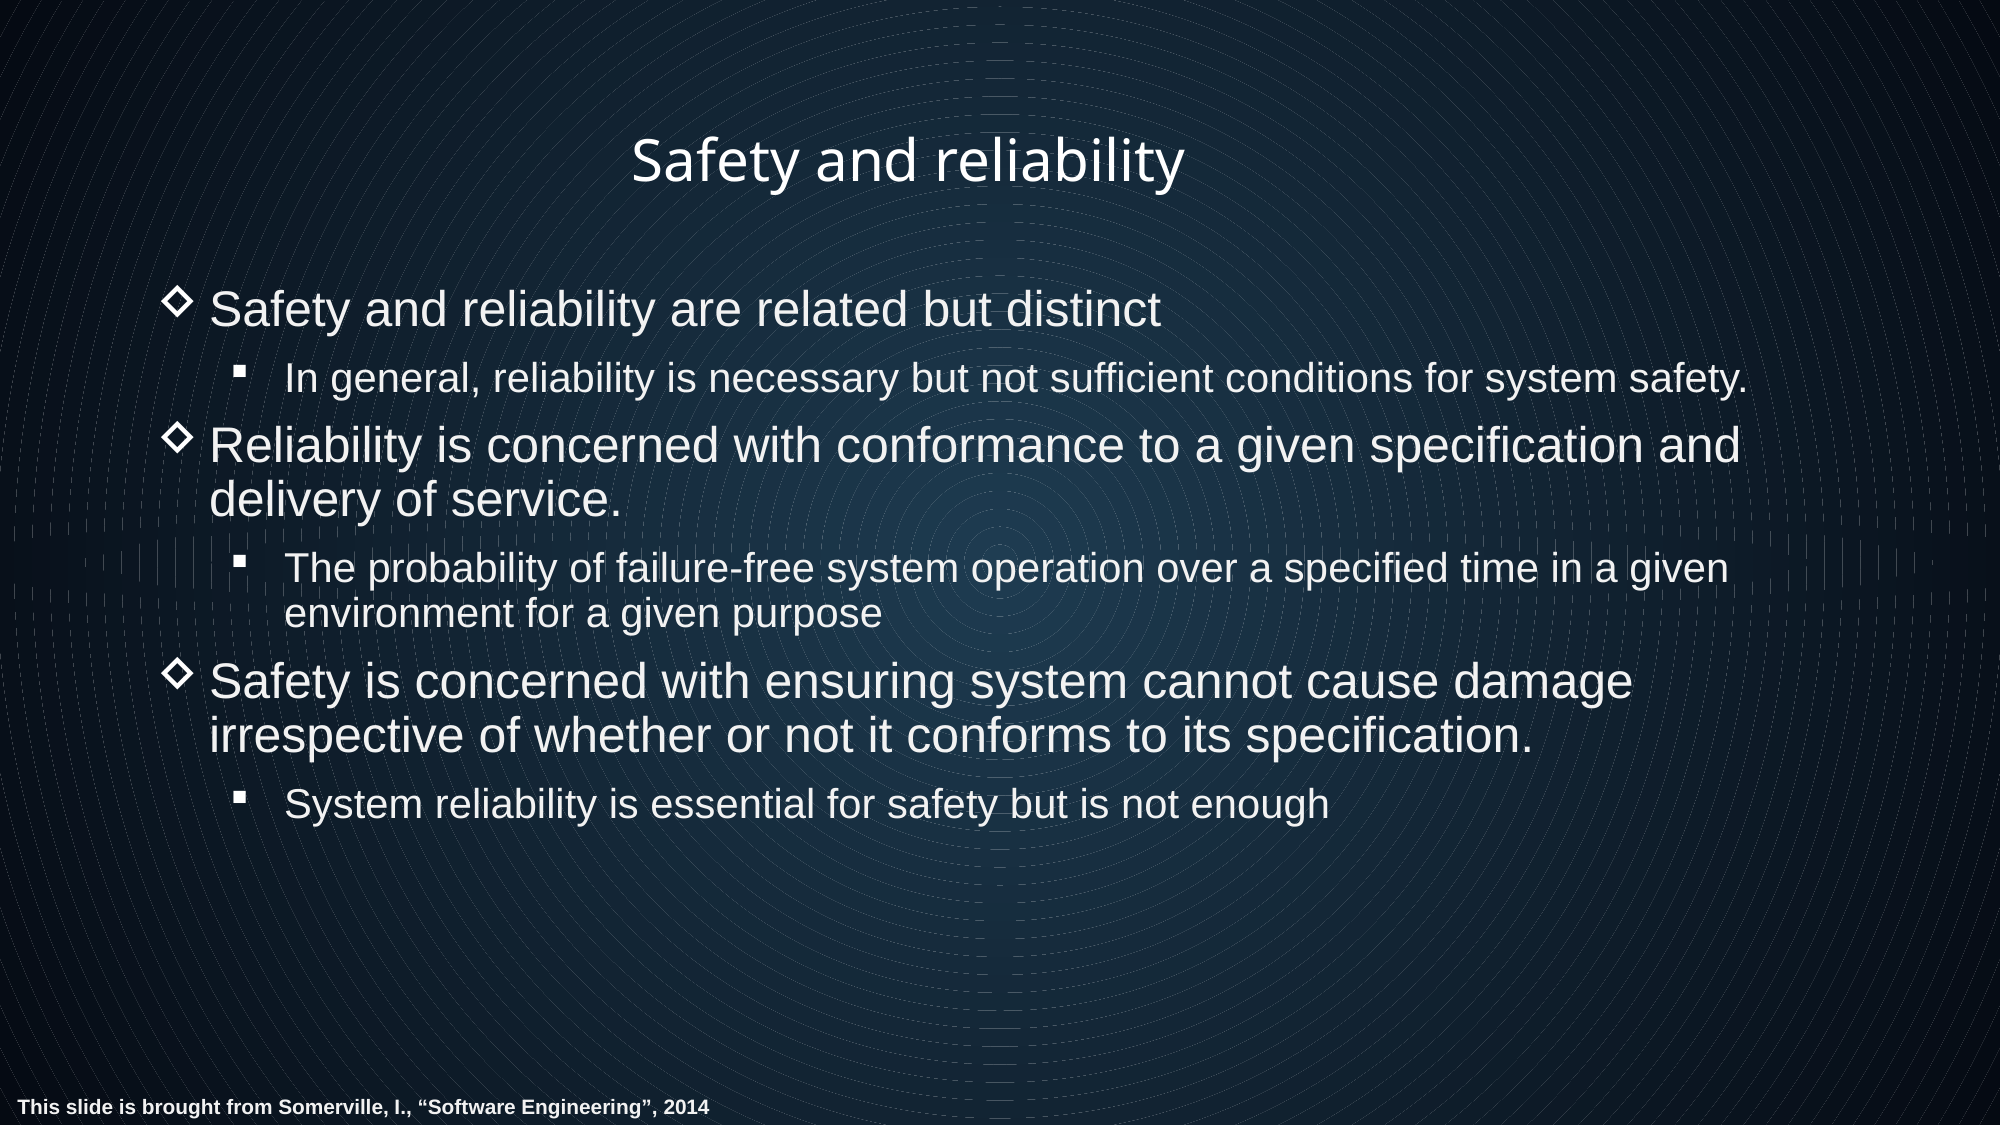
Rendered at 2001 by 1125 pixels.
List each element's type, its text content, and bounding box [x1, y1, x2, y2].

list Safety and reliability are related but distinct In general, reliability is necessary but not sufficient conditions for system safety. Reliability is concerned with conformance to a given specification and delivery of service. The probability of failure-free system operation over a specified time in a given environment for a given purpose Safety is concerned with ensuring system cannot cause damage irrespective of whether or not it conforms to its specification. System reliability is essential for safety but is not enough [119, 276, 1770, 1019]
title Safety and reliability [64, 118, 1753, 199]
text_box This slide is brought from Somerville, I., “Software Engineering”, 2014 [0, 1052, 945, 1125]
